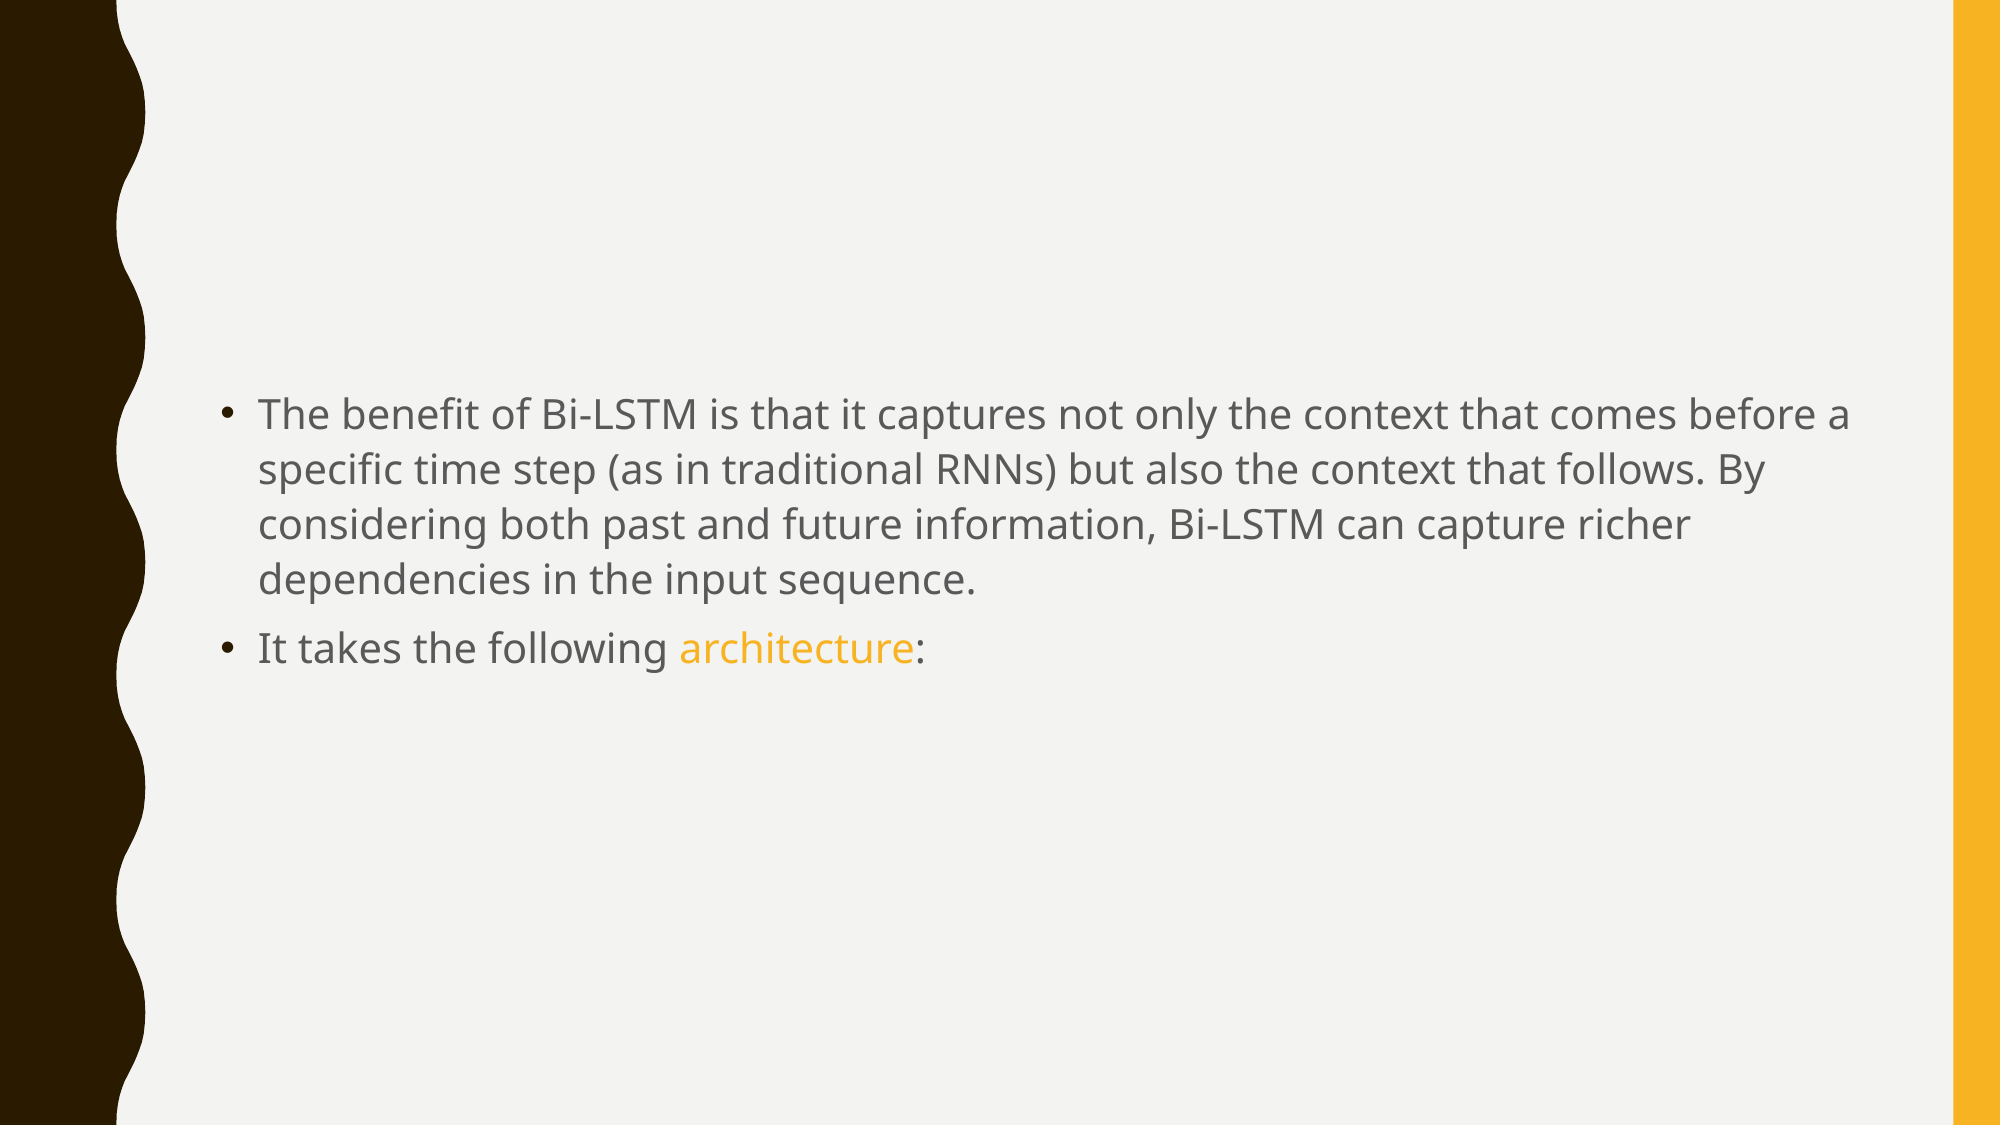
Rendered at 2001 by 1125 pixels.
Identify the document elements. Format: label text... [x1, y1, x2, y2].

list The benefit of Bi-LSTM is that it captures not only the context that comes before a specific time step (as in traditional RNNs) but also the context that follows. By considering both past and future information, Bi-LSTM can capture richer dependencies in the input sequence. It takes the following architecture: [205, 375, 1875, 965]
